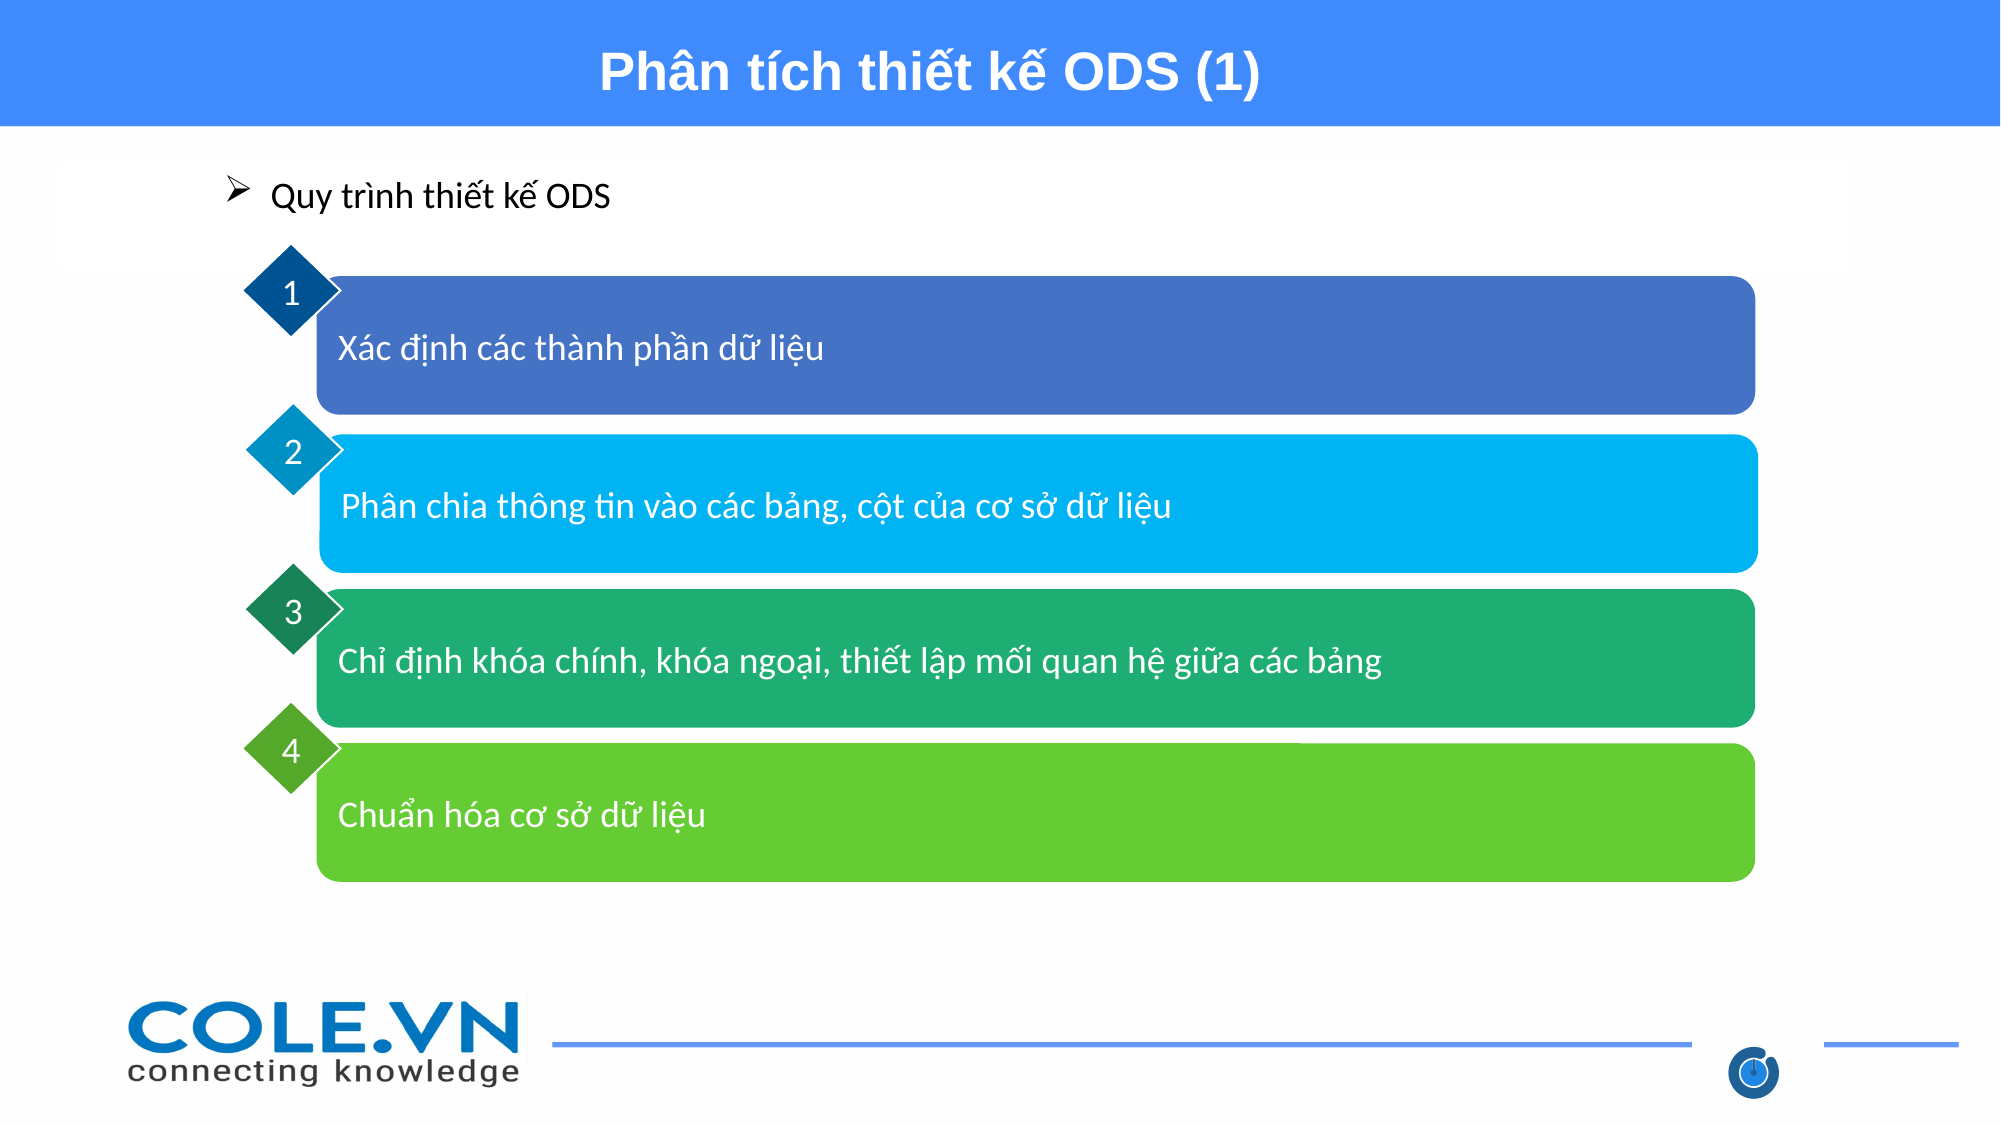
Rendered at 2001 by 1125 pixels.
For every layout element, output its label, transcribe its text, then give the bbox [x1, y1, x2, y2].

text_box 4 [240, 699, 342, 798]
picture [0, 0, 2001, 1125]
text_box Xác định các thành phần dữ liệu [315, 275, 1757, 416]
text_box Quy trình thiết kế ODS [59, 163, 1851, 269]
text_box Chuẩn hóa cơ sở dữ liệu [315, 742, 1757, 883]
slide_number [1412, 1042, 1692, 1103]
slide_number [1824, 1042, 1863, 1103]
text_box 1 [240, 241, 342, 340]
text_box Chỉ định khóa chính, khóa ngoại, thiết lập mối quan hệ giữa các bảng [315, 588, 1757, 729]
text_box 2 [242, 401, 345, 499]
text_box Phân chia thông tin vào các bảng, cột của cơ sở dữ liệu [318, 433, 1760, 574]
text_box 3 [242, 560, 345, 658]
text_box Phân tích thiết kế ODS (1) [0, 29, 1863, 110]
